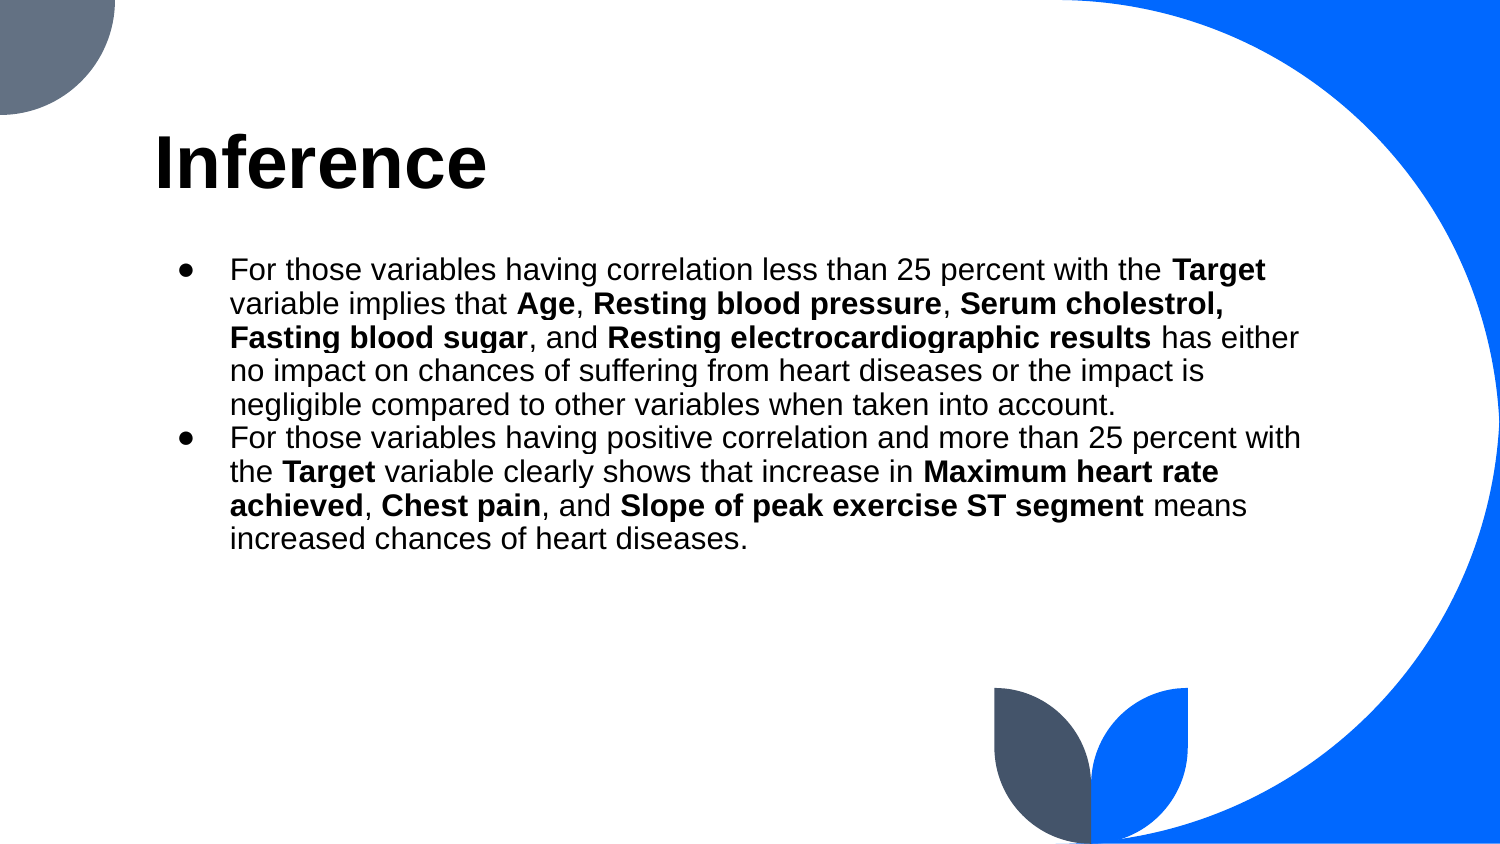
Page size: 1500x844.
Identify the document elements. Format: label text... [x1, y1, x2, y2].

list For those variables having correlation less than 25 percent with the Target variable implies that Age, Resting blood pressure, Serum cholestrol, Fasting blood sugar, and Resting electrocardiographic results has either no impact on chances of suffering from heart diseases or the impact is negligible compared to other variables when taken into account. For those variables having positive correlation and more than 25 percent with the Target variable clearly shows that increase in Maximum heart rate achieved, Chest pain, and Slope of peak exercise ST segment means increased chances of heart diseases. [143, 248, 1347, 663]
title Inference [143, 46, 1347, 210]
